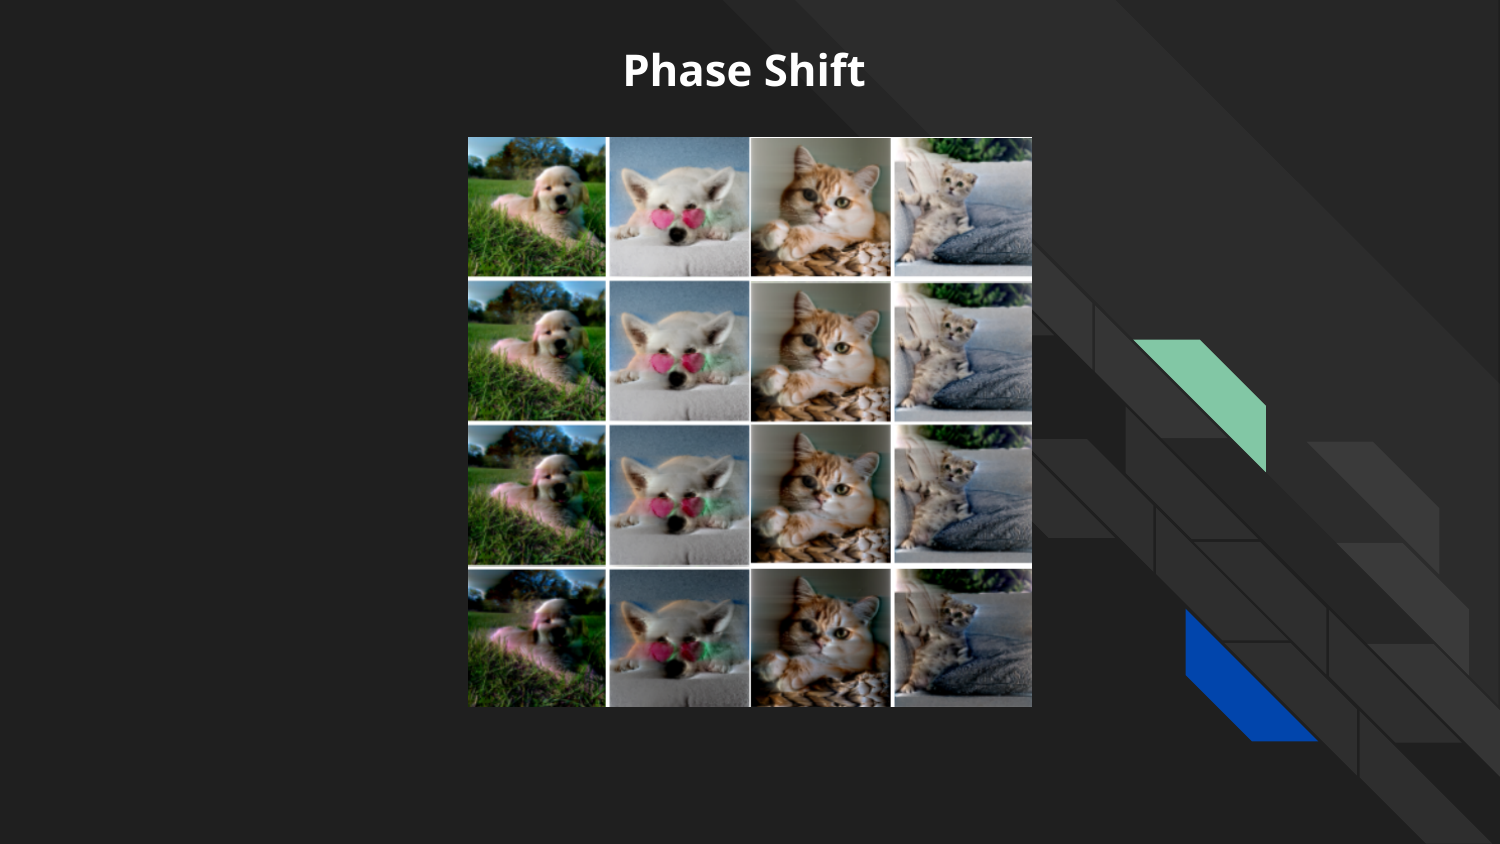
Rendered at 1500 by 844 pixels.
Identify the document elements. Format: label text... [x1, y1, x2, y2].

list Phase Shift [421, 23, 1079, 111]
picture [467, 137, 1033, 707]
